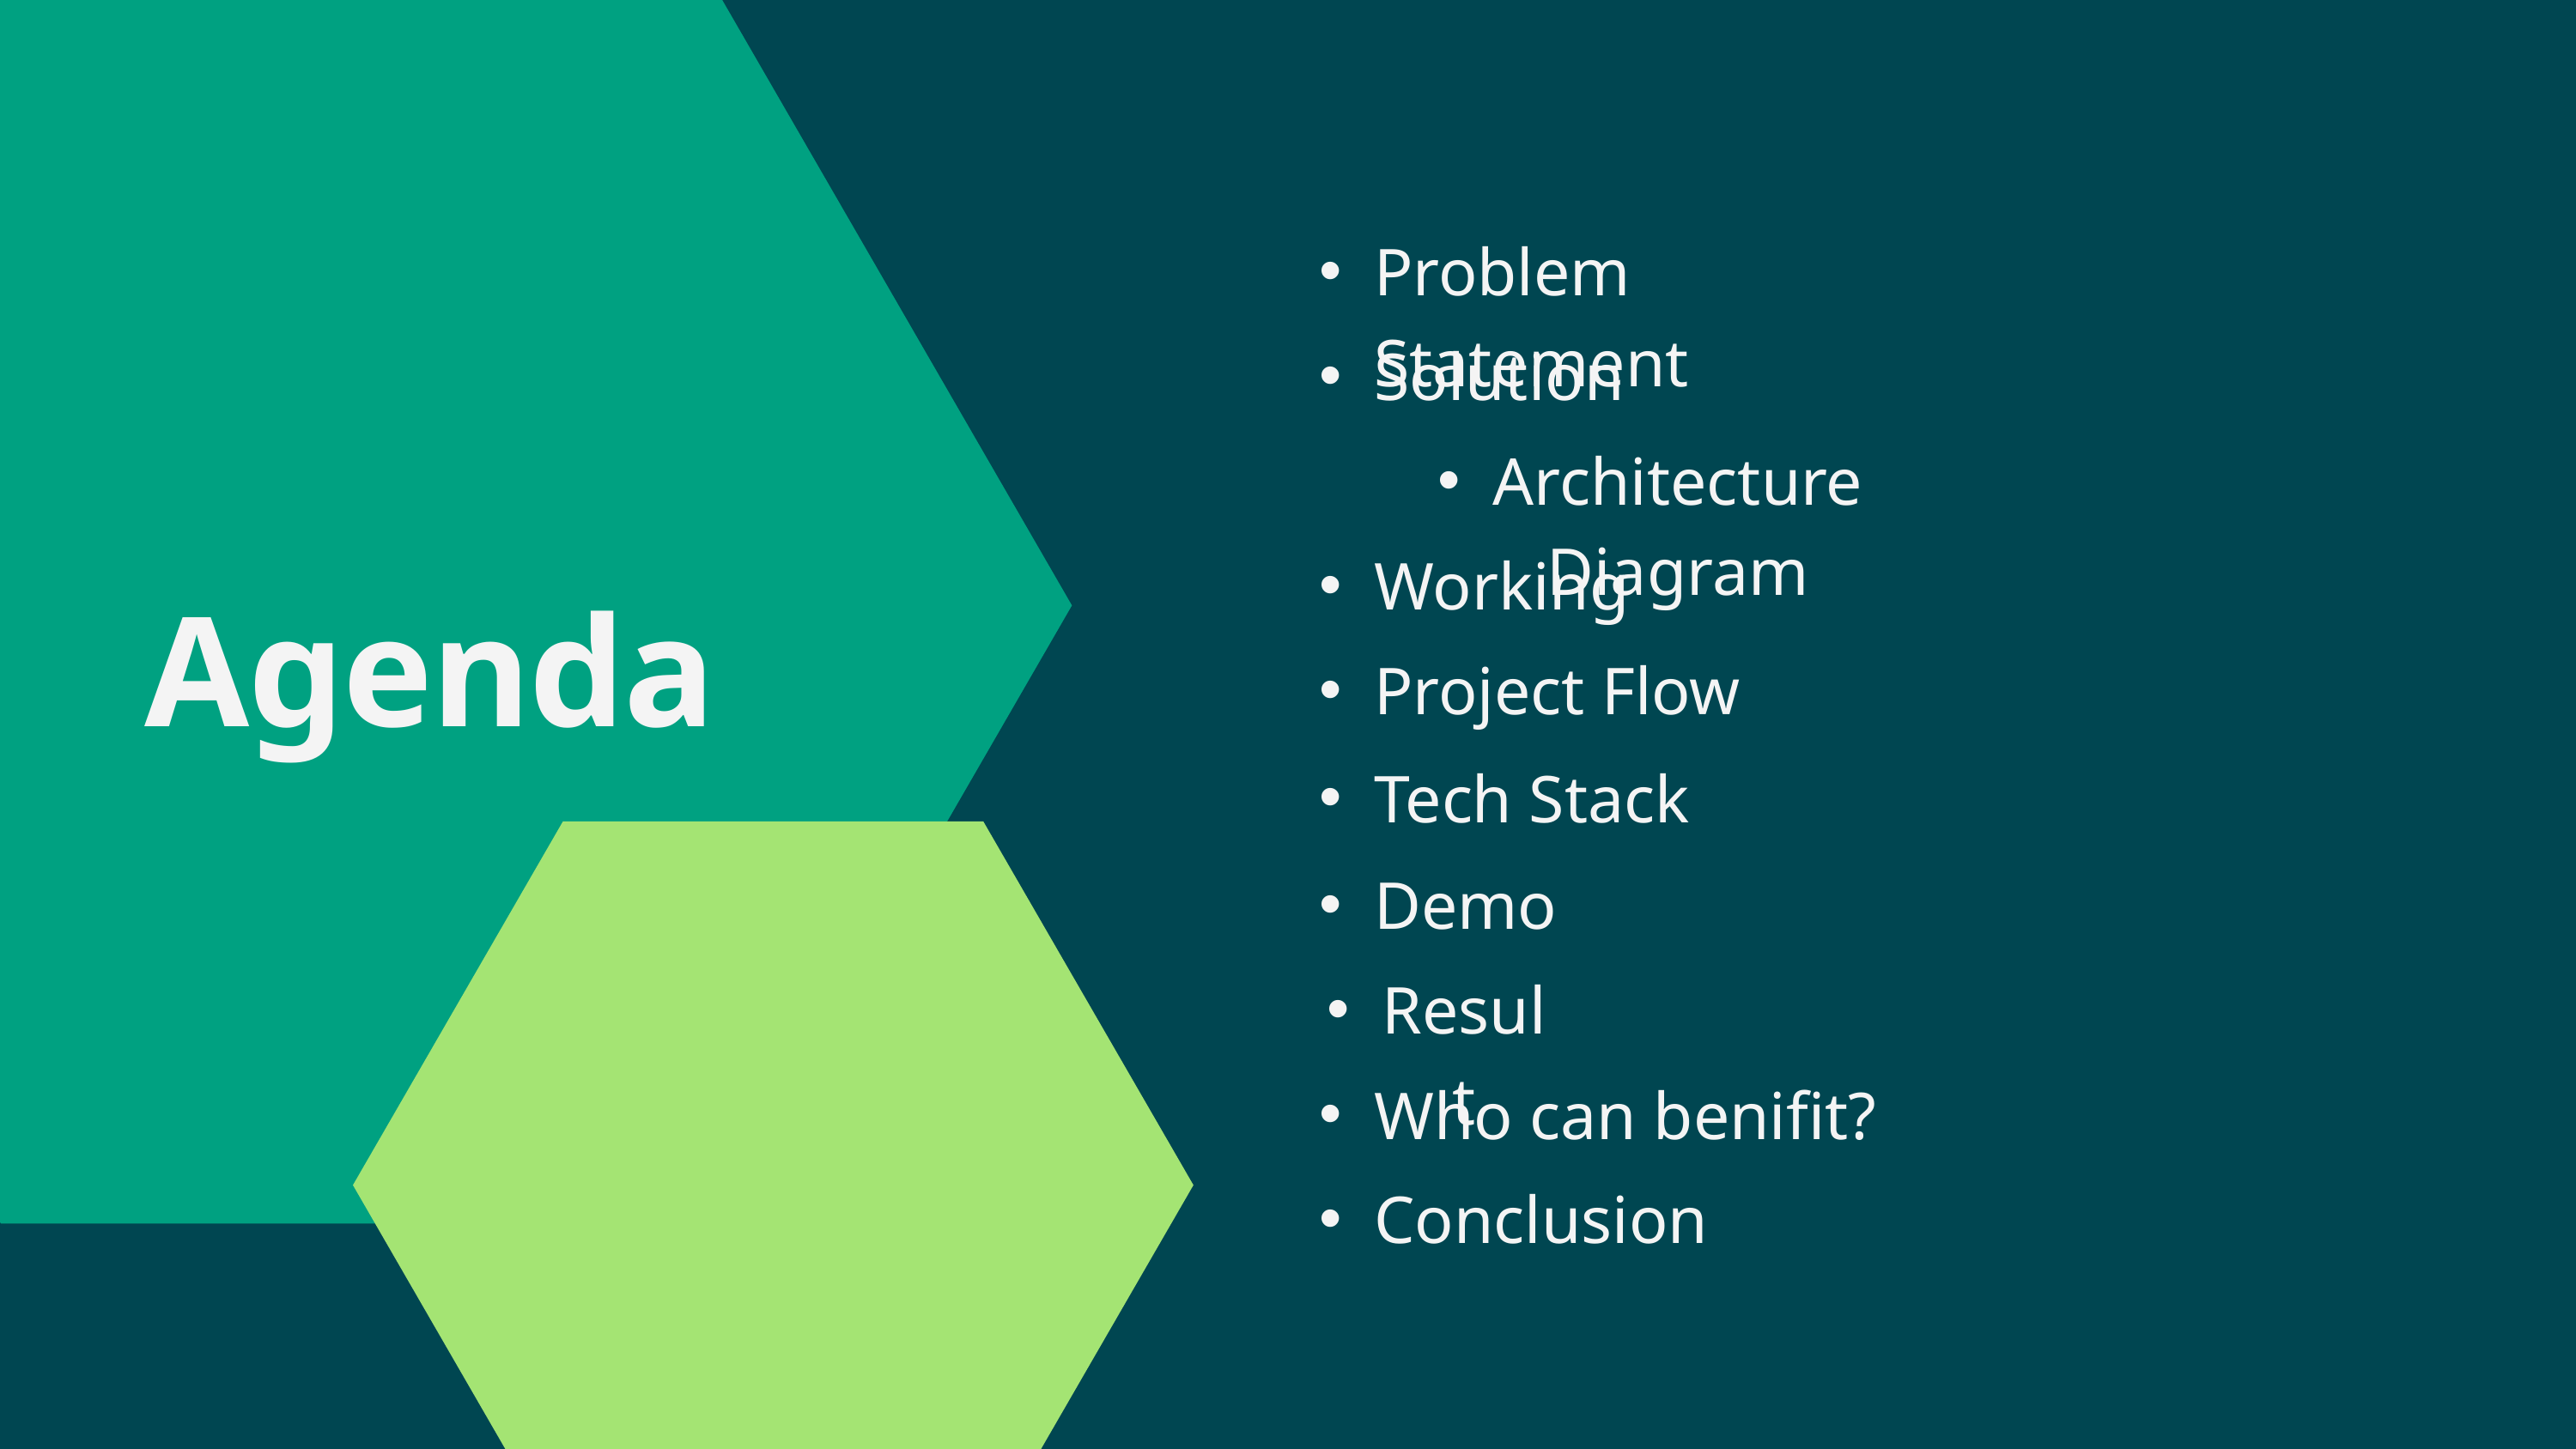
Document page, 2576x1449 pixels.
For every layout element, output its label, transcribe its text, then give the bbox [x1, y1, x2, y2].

text_box Who can benifit? [1264, 1061, 2502, 1153]
text_box Tech Stack [1264, 744, 2502, 836]
text_box Architecture Diagram [1264, 427, 1983, 609]
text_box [0, 0, 1072, 1224]
text_box Problem Statement [1264, 218, 1933, 323]
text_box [352, 821, 1194, 1449]
text_box Conclusion [1264, 1166, 2502, 1257]
text_box Result [1264, 956, 1555, 1137]
text_box Working [1264, 532, 2502, 623]
text_box Project Flow [1264, 637, 2502, 728]
text_box Demo [1264, 852, 2502, 943]
text_box Solution [1264, 323, 2502, 414]
